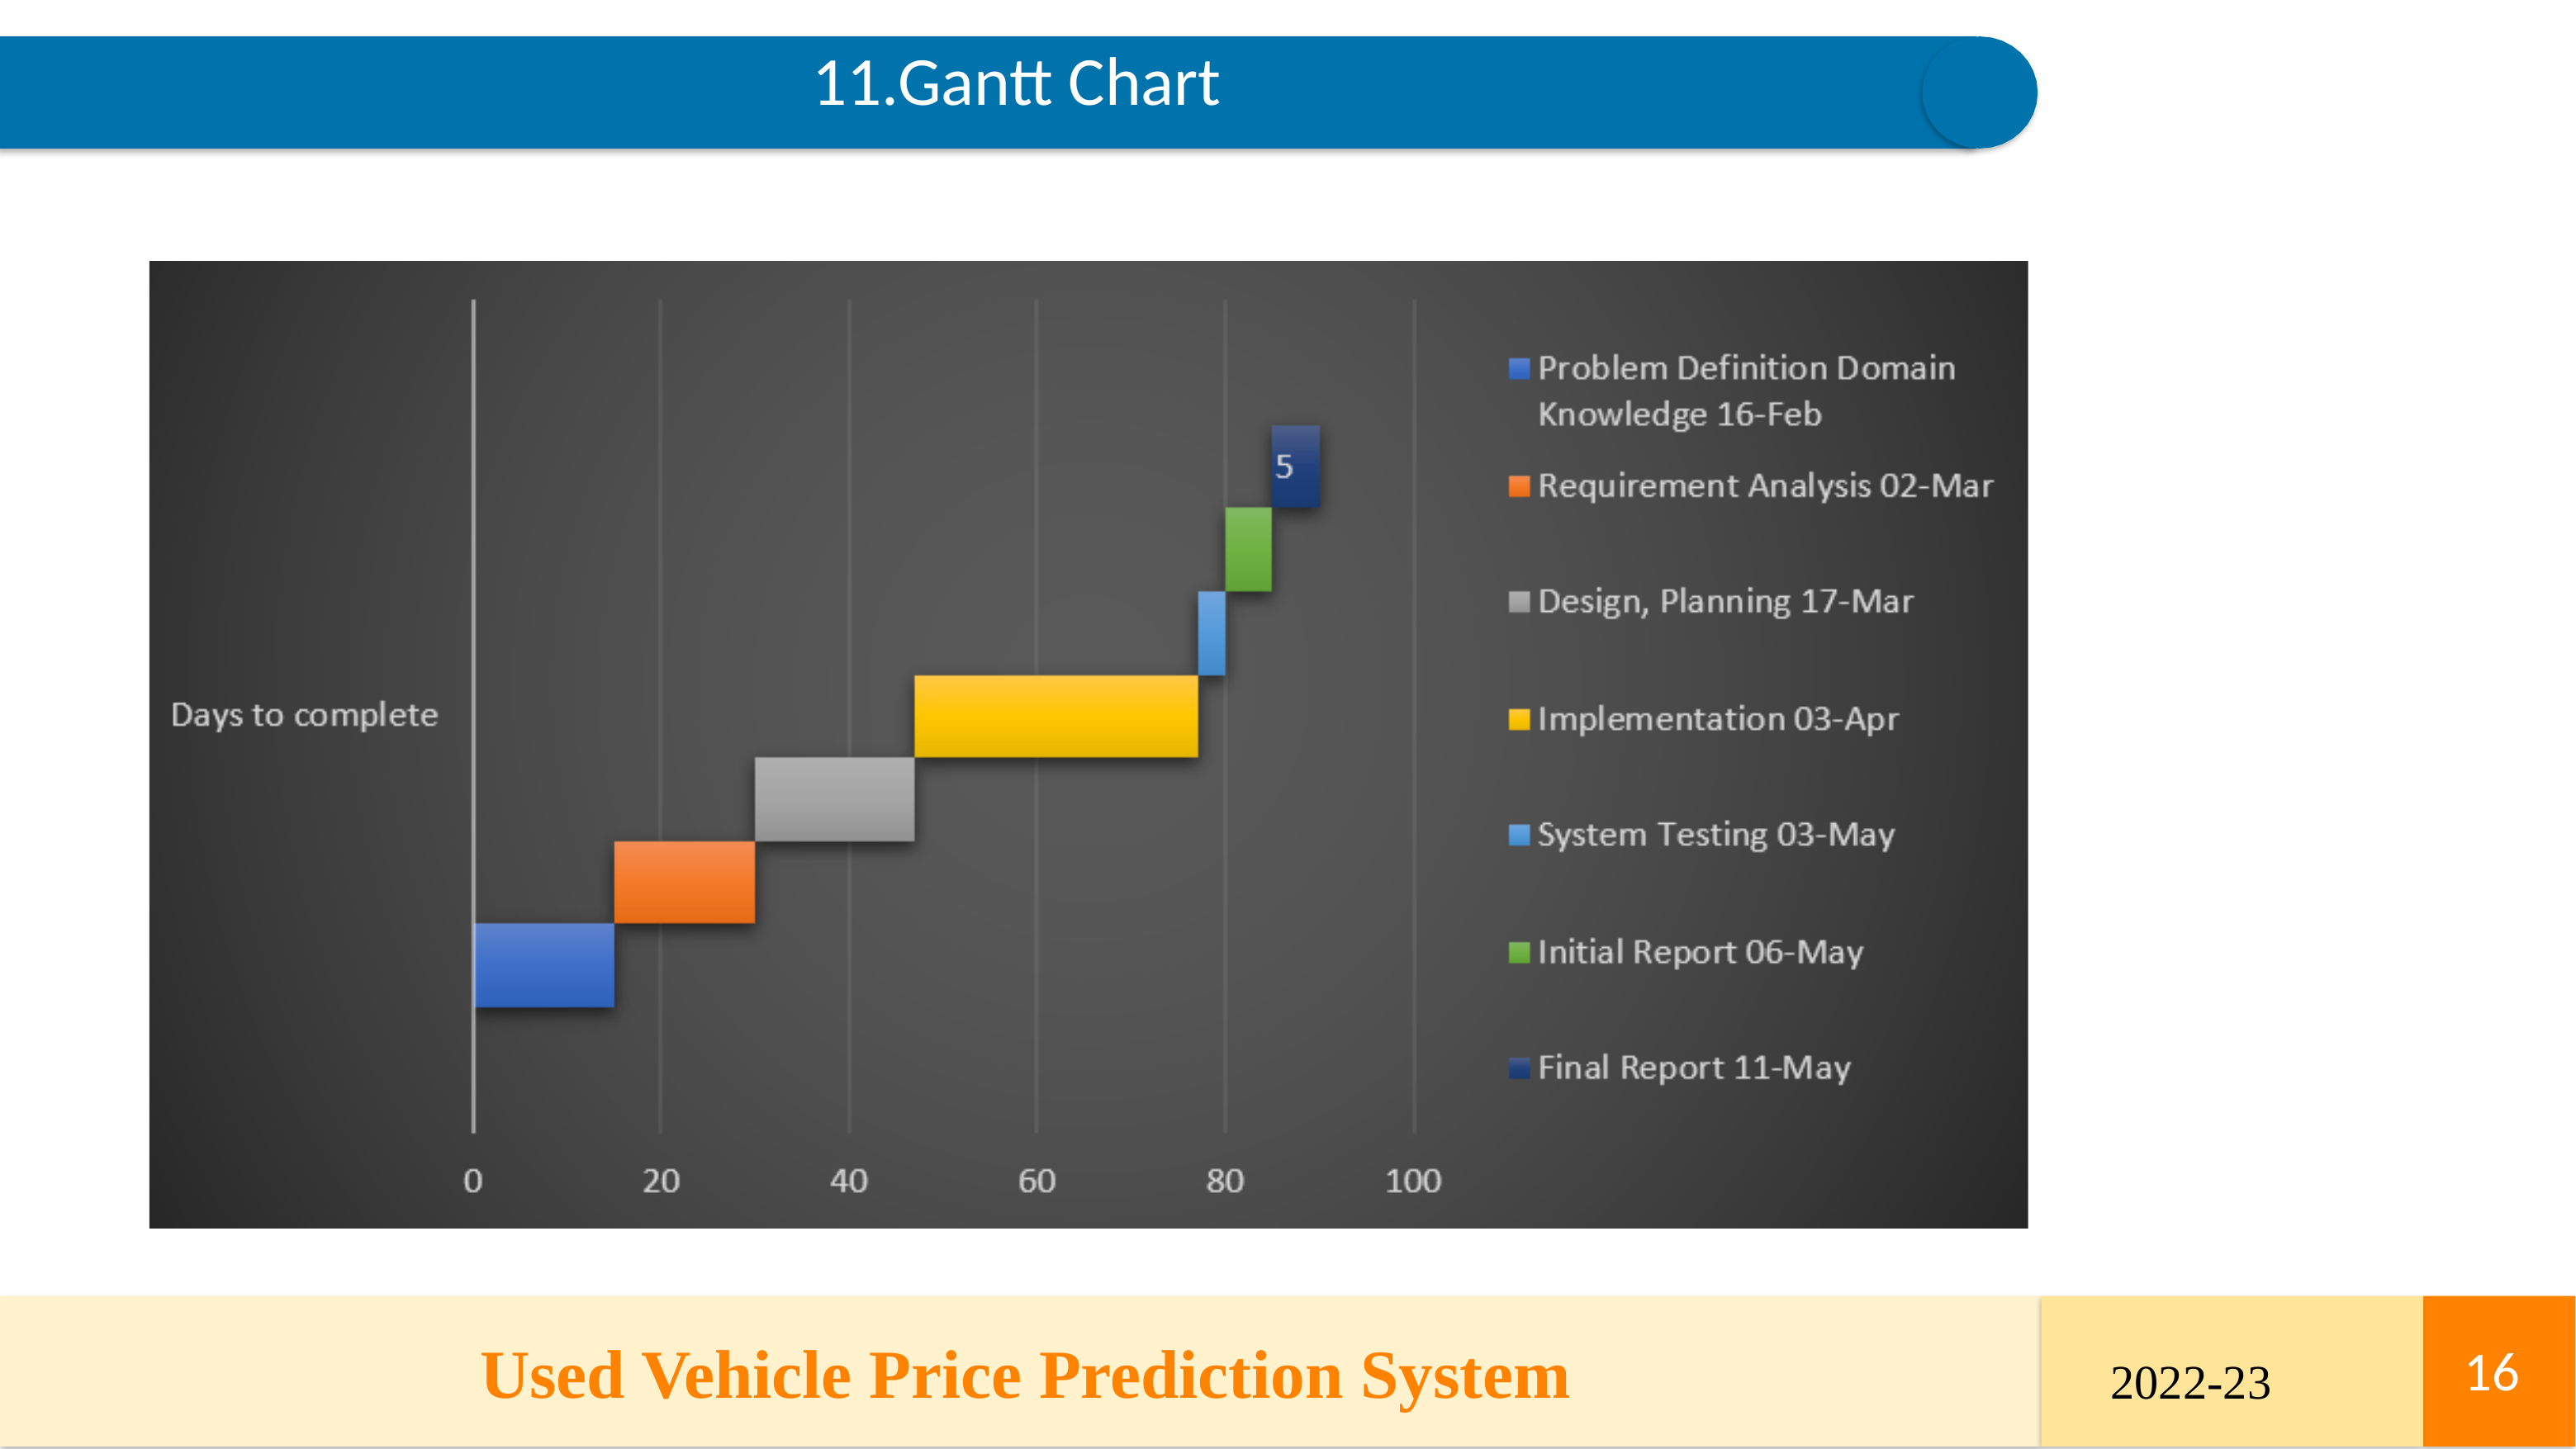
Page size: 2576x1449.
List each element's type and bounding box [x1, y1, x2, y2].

text_box [0, 36, 2038, 149]
text_box [0, 1295, 2576, 1447]
picture [149, 261, 2028, 1229]
